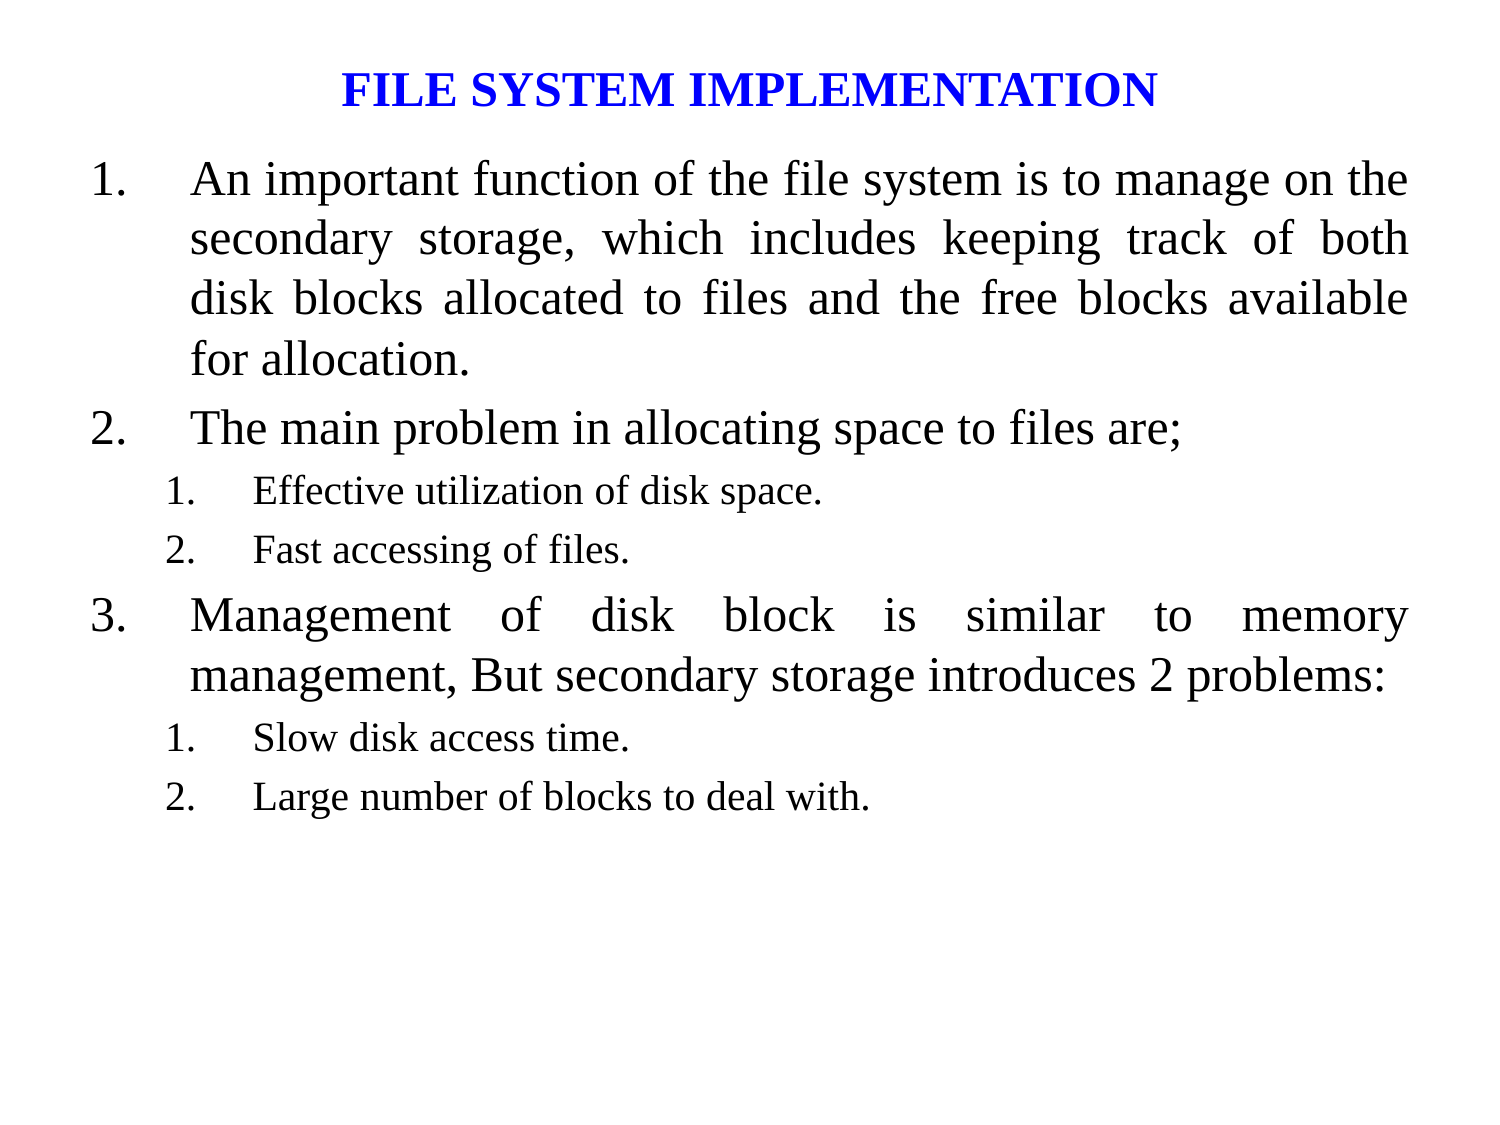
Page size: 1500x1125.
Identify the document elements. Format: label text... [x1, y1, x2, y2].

list An important function of the file system is to manage on the secondary storage, which includes keeping track of both disk blocks allocated to files and the free blocks available for allocation. The main problem in allocating space to files are; Effective utilization of disk space. Fast accessing of files. Management of disk block is similar to memory management, But secondary storage introduces 2 problems: Slow disk access time. Large number of blocks to deal with. [74, 137, 1426, 1063]
title FILE SYSTEM IMPLEMENTATION [74, 27, 1426, 137]
